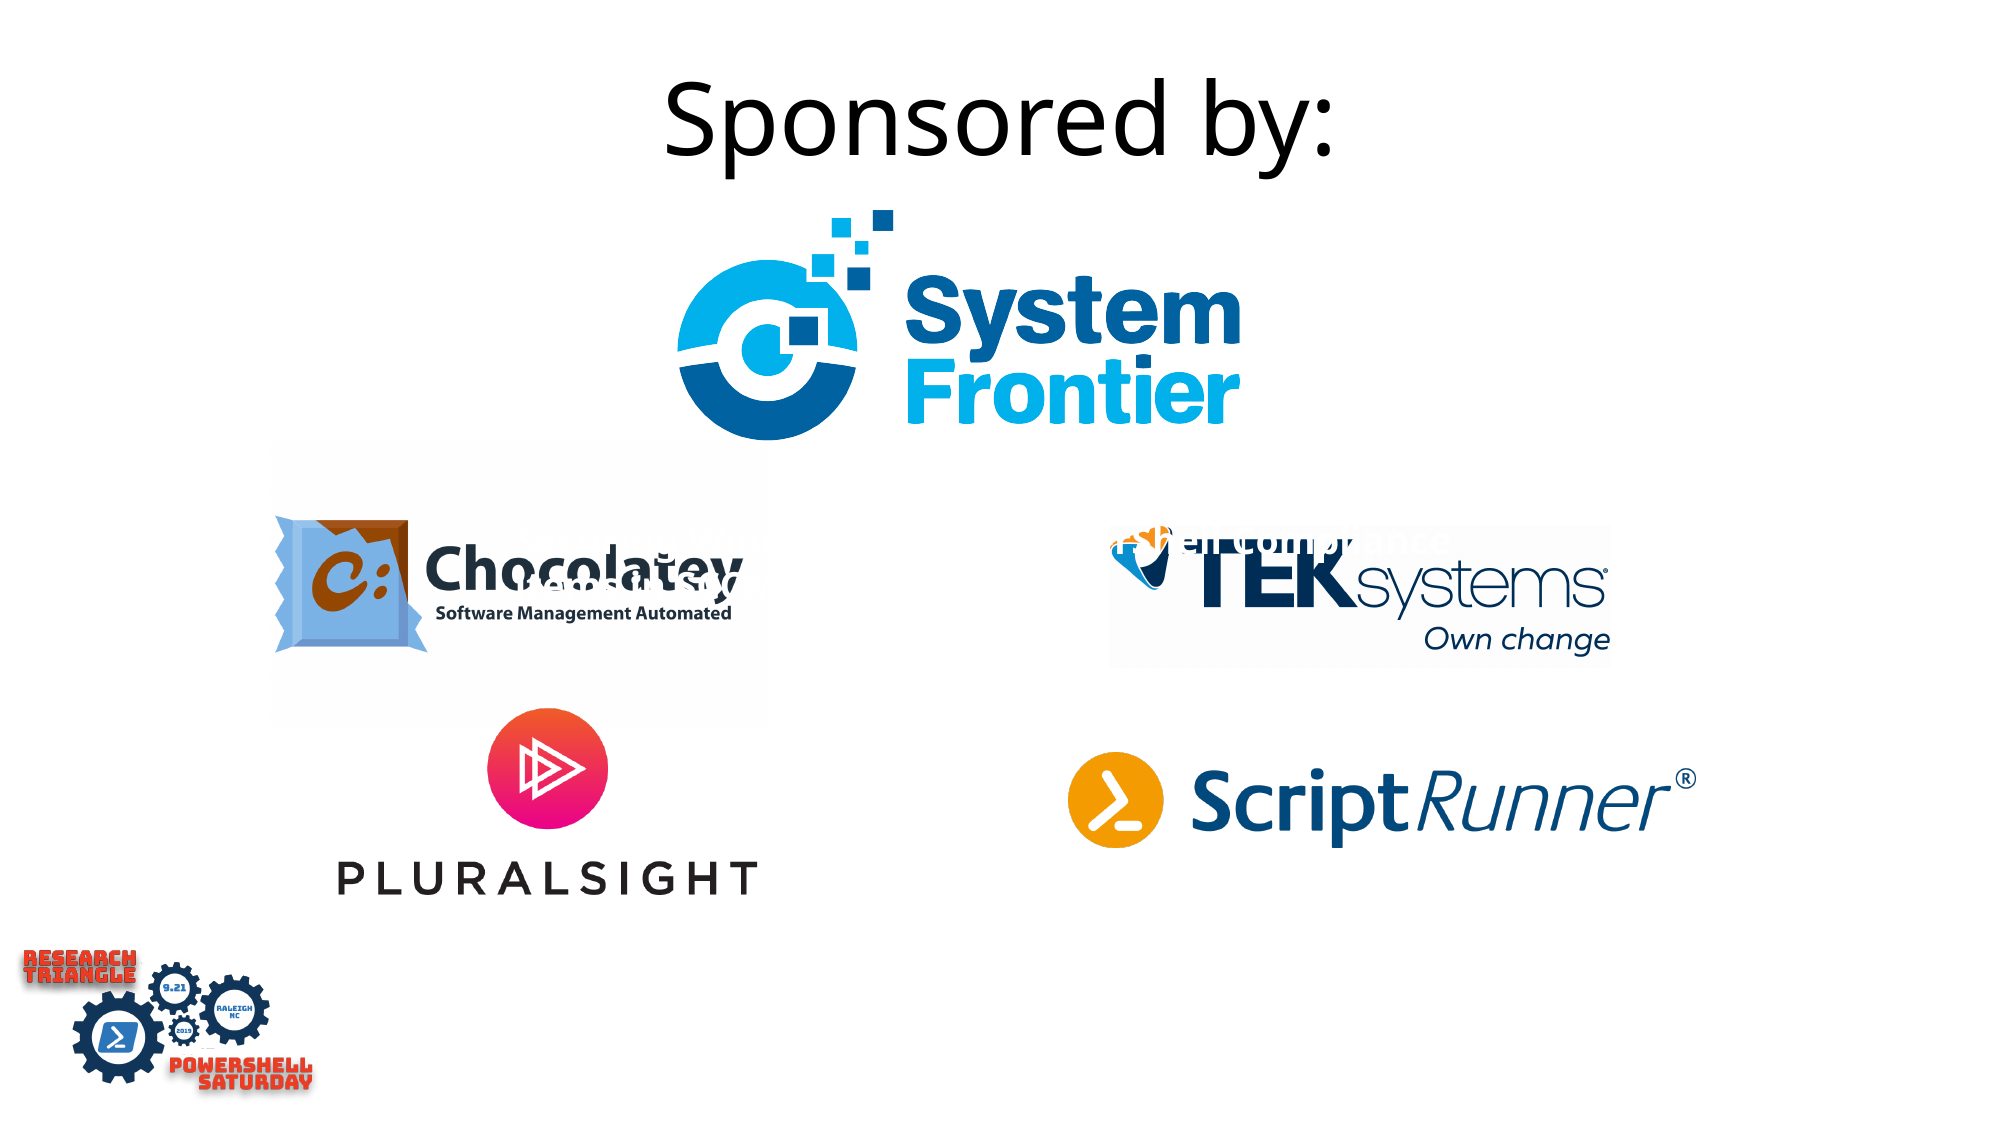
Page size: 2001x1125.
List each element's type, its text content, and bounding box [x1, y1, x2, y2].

text_box Securing Windows 10 with PowerShell Compliance items in SCCM [768, 509, 1500, 615]
picture [1110, 526, 1611, 668]
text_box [0, 947, 2000, 1125]
picture [267, 197, 1259, 948]
title Sponsored by: [137, 59, 1863, 185]
picture [1068, 752, 1696, 848]
